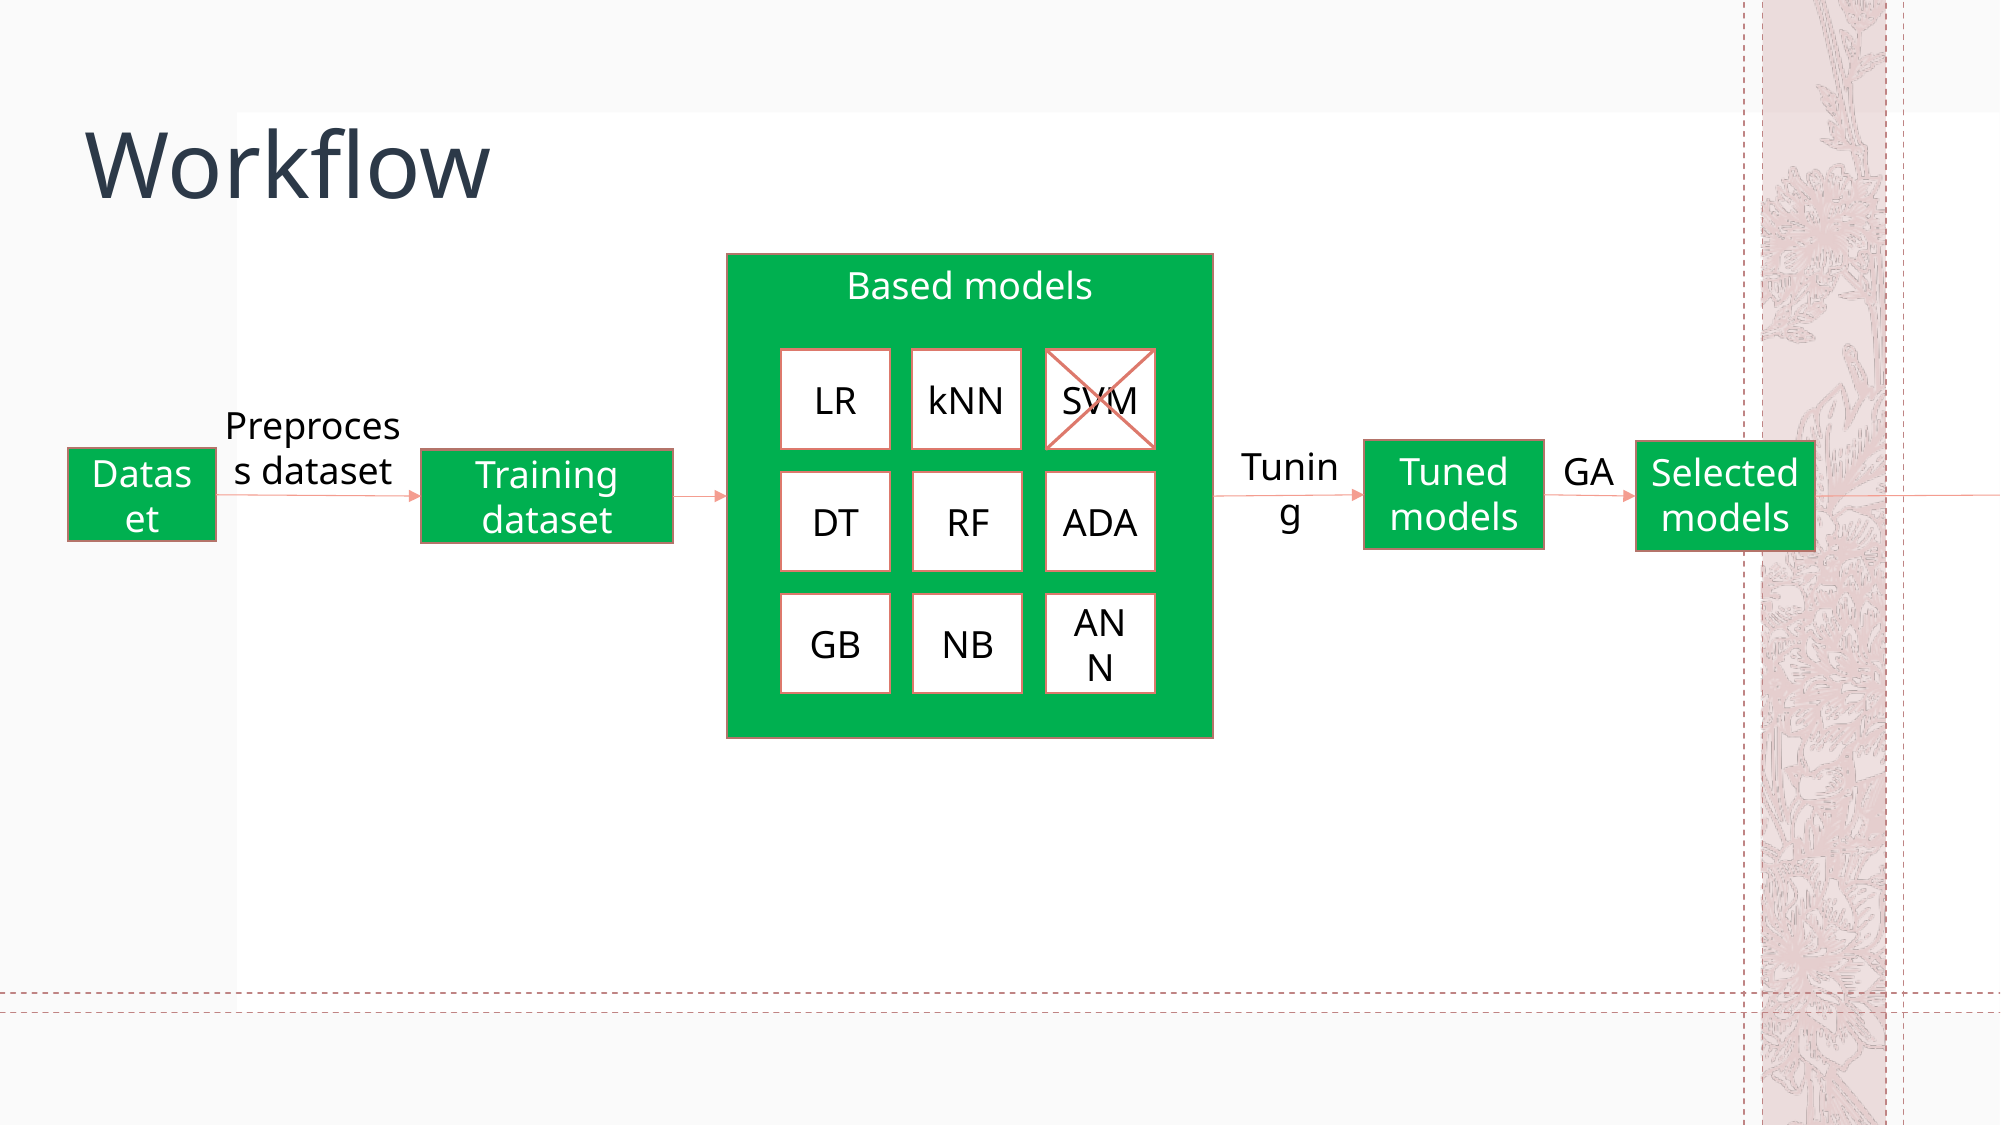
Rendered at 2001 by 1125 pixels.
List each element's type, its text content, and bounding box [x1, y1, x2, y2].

text_box Dataset [67, 447, 217, 542]
text_box Based models [726, 253, 1214, 739]
text_box Tuned models [1363, 439, 1545, 550]
text_box LR [780, 348, 891, 450]
text_box Tuning [1220, 496, 1360, 541]
text_box GA [1519, 440, 1658, 500]
text_box Training dataset [420, 448, 674, 544]
text_box Preprocess dataset [217, 496, 408, 500]
text_box Tuning [1220, 435, 1360, 494]
text_box DT [780, 471, 891, 572]
title Workflow [69, 59, 1666, 278]
text_box kNN [911, 348, 1022, 450]
text_box GB [780, 593, 891, 694]
text_box RF [912, 471, 1023, 572]
text_box Preprocess dataset [202, 394, 423, 494]
text_box Selected models [1635, 440, 1816, 552]
text_box NB [912, 593, 1023, 694]
text_box ANN [1045, 593, 1156, 694]
text_box ADA [1045, 471, 1156, 572]
picture [1760, 497, 1886, 1125]
picture [1760, 0, 1886, 494]
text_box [1045, 349, 1155, 450]
